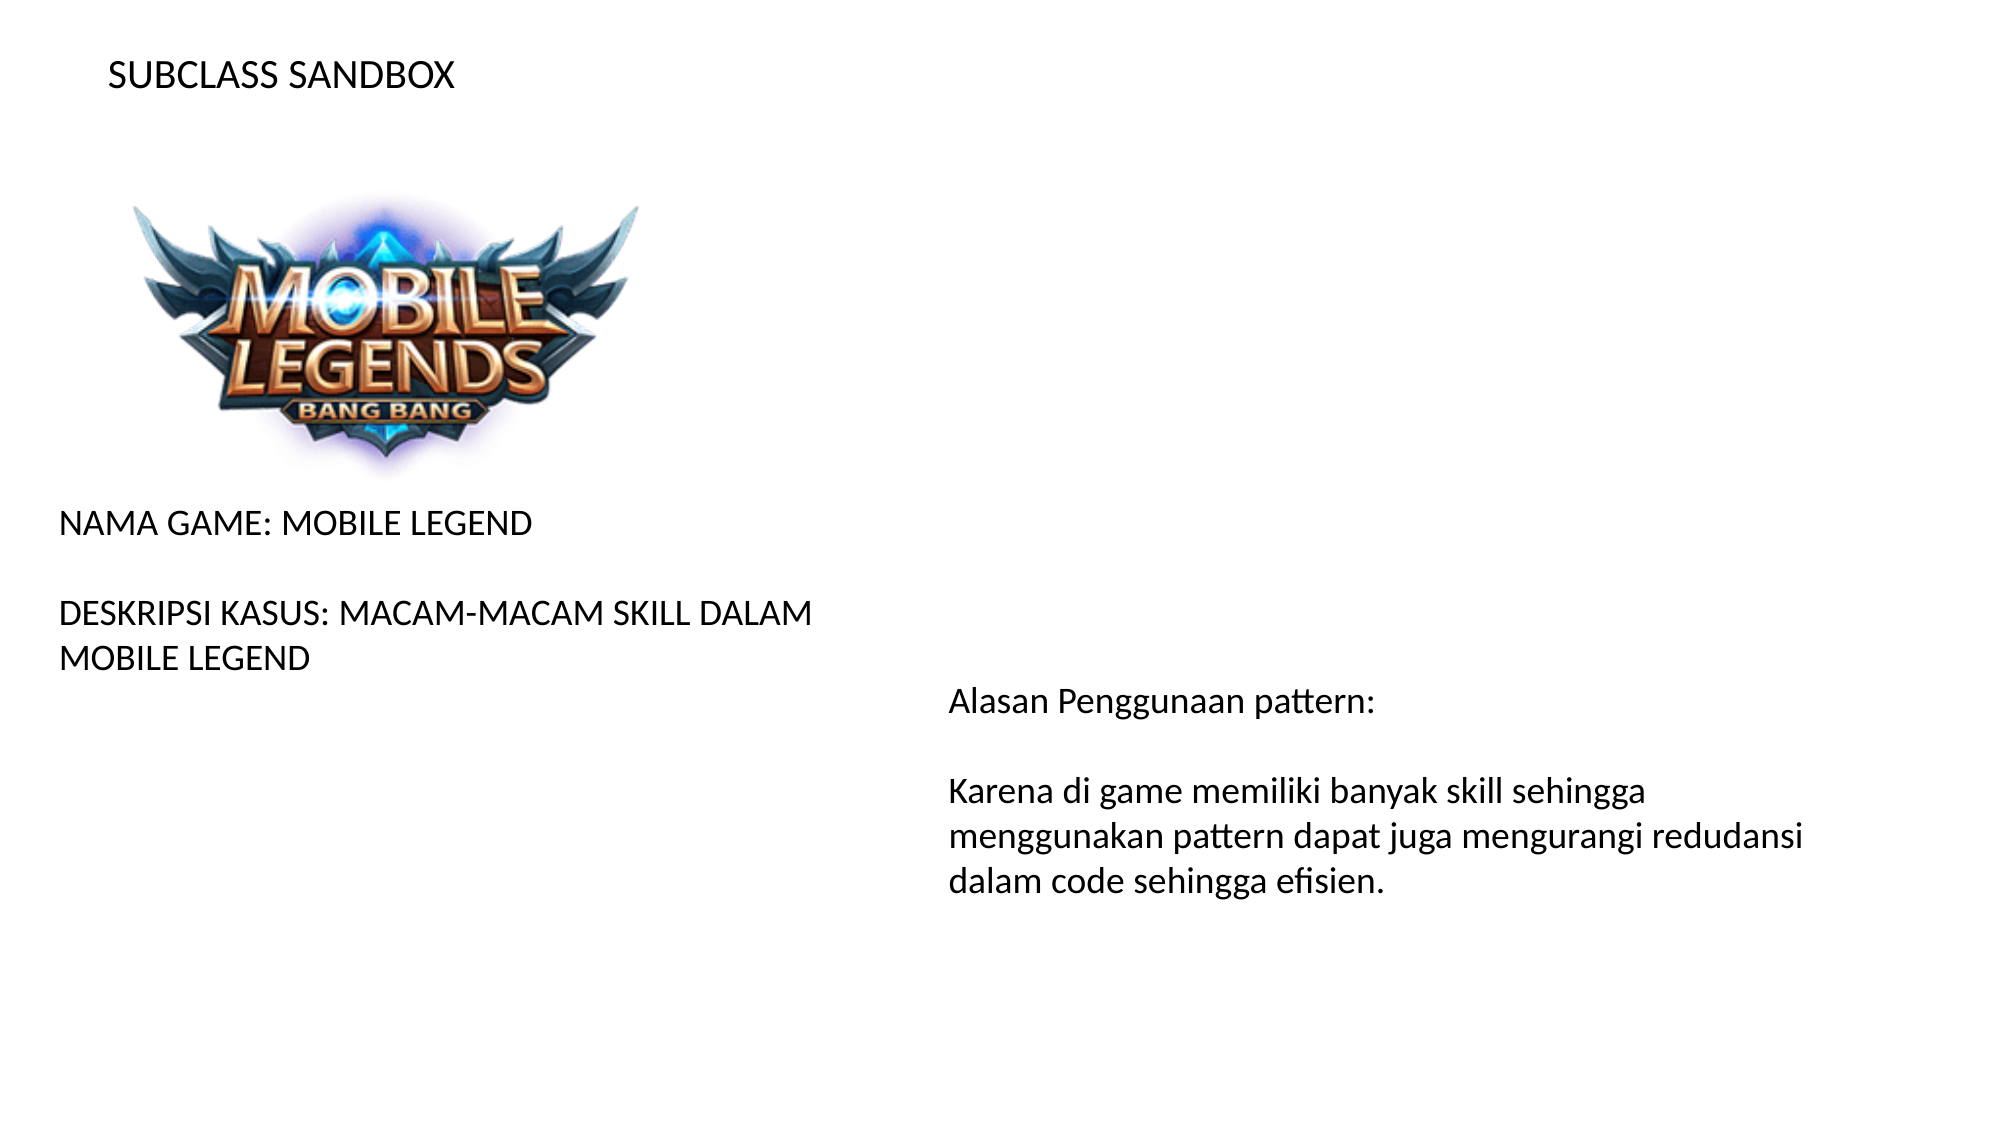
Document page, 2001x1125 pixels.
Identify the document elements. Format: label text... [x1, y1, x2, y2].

picture [113, 134, 655, 520]
text_box NAMA GAME: MOBILE LEGEND DESKRIPSI KASUS: MACAM-MACAM SKILL DALAM MOBILE LEGEND [44, 445, 943, 686]
text_box SUBCLASS SANDBOX [93, 39, 1640, 104]
text_box Alasan Penggunaan pattern: Karena di game memiliki banyak skill sehingga menggunakan pattern dapat juga mengurangi redudansi dalam code sehingga efisien. [933, 668, 1856, 909]
